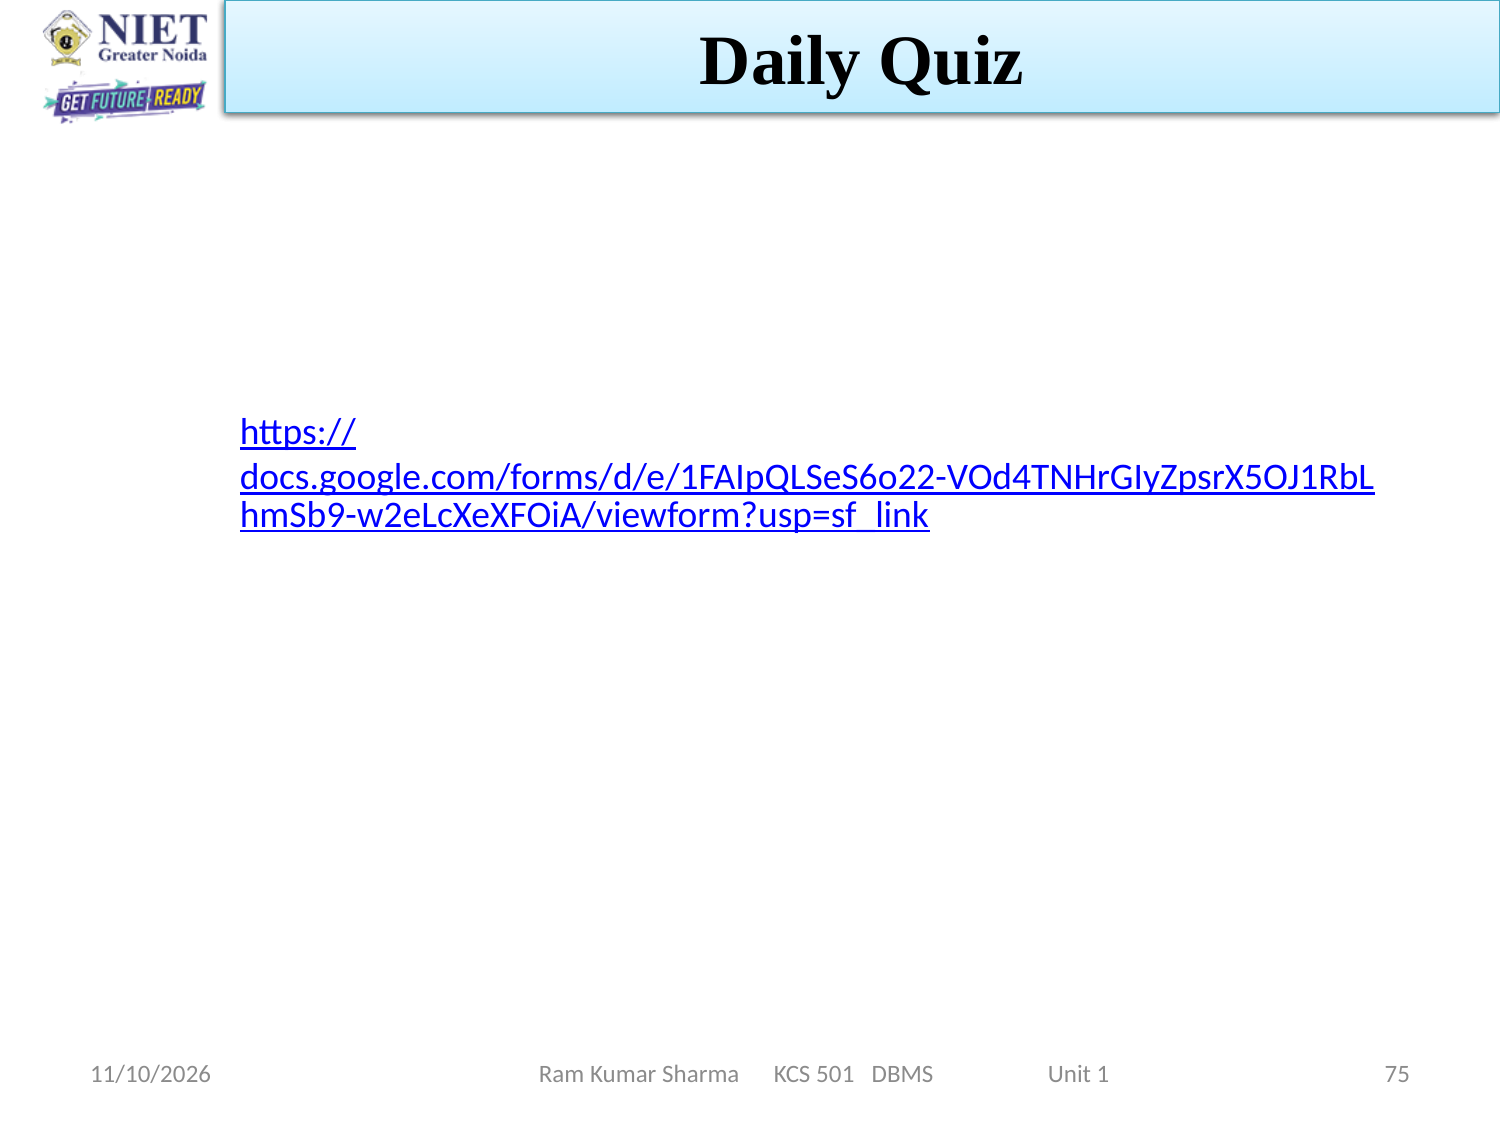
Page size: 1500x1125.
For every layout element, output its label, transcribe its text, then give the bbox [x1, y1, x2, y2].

footer Ram Kumar Sharma KCS 501 DBMS Unit 1 [412, 1042, 1074, 1103]
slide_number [75, 1042, 412, 1103]
text_box https://docs.google.com/forms/d/e/1FAIpQLSeS6o22-VOd4TNHrGIyZpsrX5OJ1RbLhmSb9-w2eLcXeXFOiA/viewform?usp=sf_link [225, 399, 1400, 550]
slide_number 75 [1074, 1042, 1425, 1103]
picture [5, 0, 244, 134]
text_box Daily Quiz [224, 0, 1500, 113]
